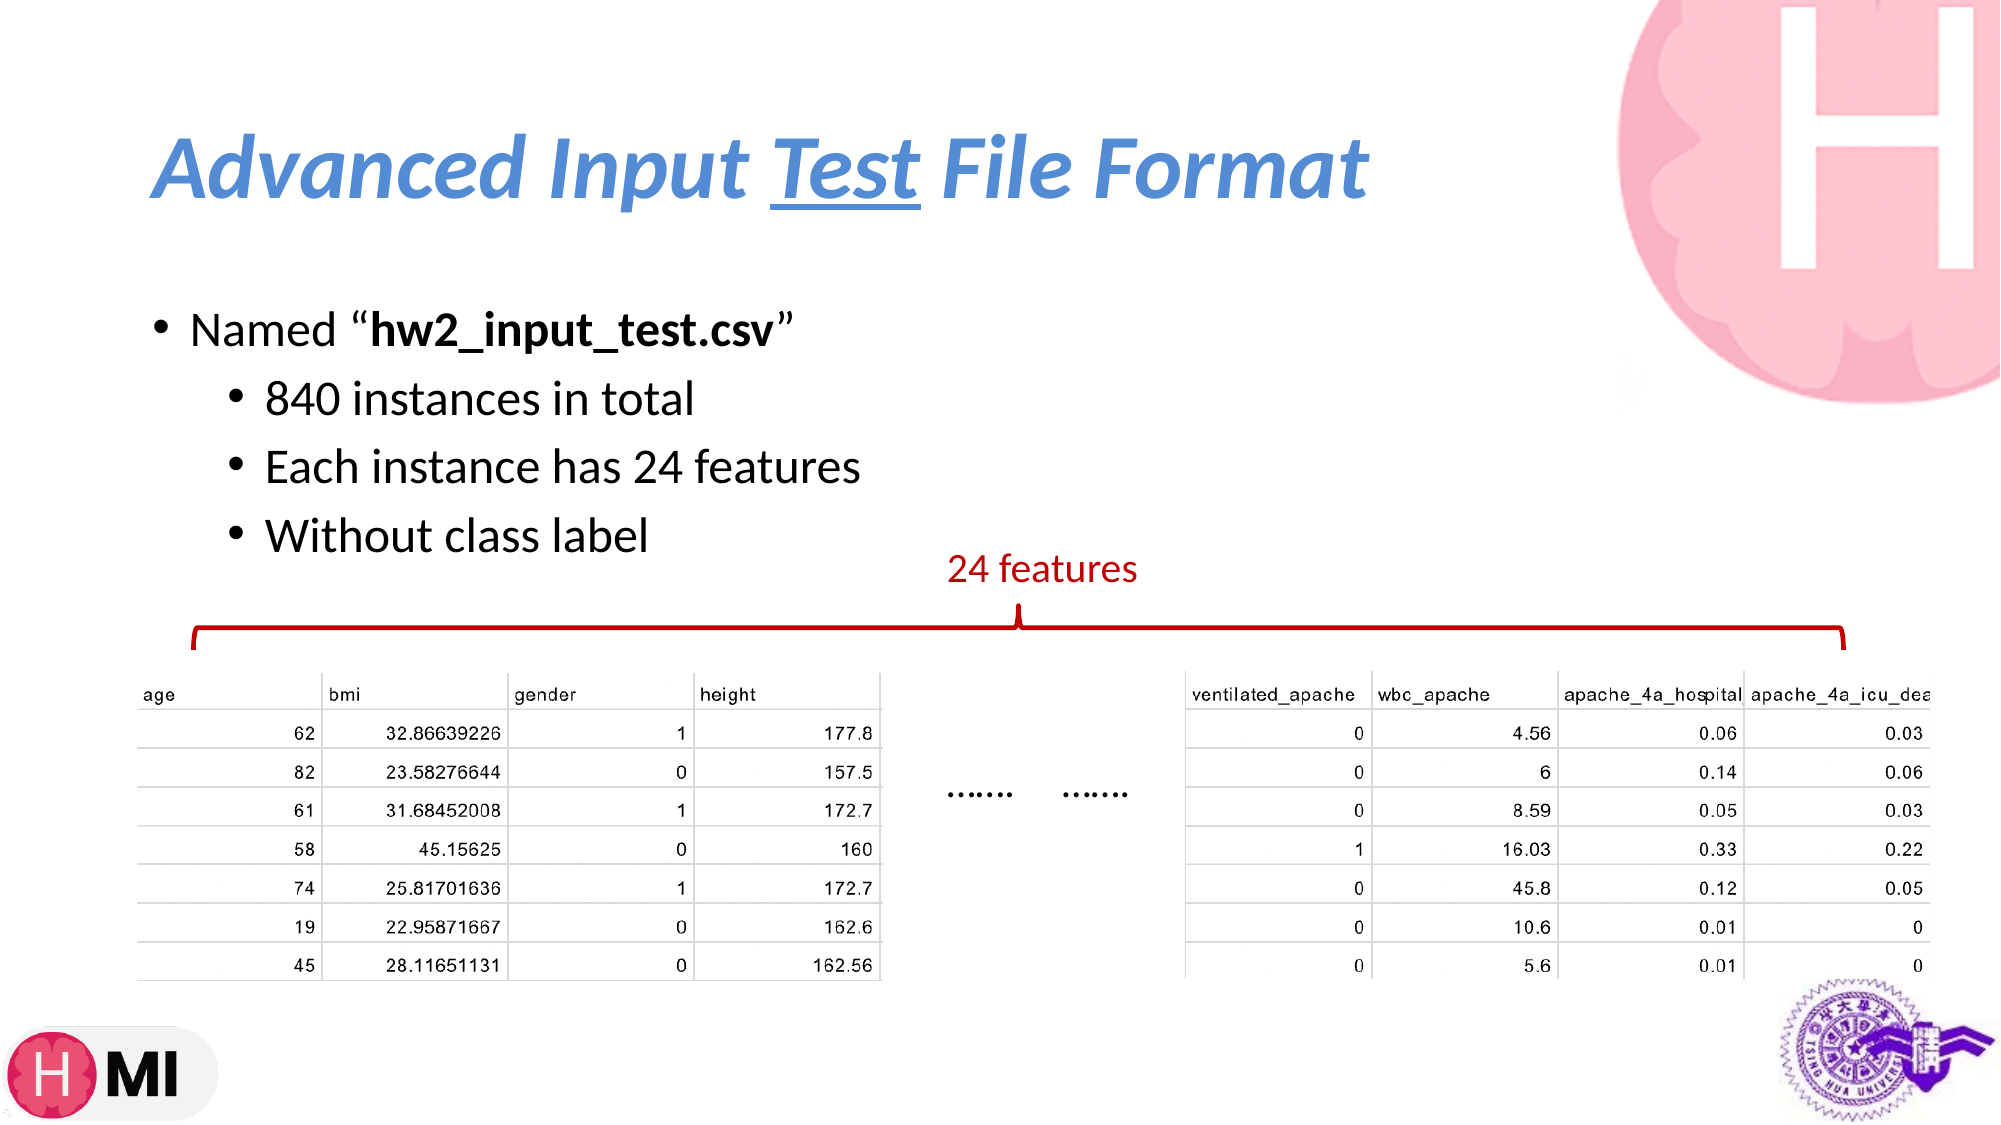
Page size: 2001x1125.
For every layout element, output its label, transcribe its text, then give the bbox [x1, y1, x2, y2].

title Advanced Input Test File Format [137, 59, 1863, 278]
text_box ……. ……. [902, 735, 1179, 834]
text_box [192, 620, 1845, 650]
picture [1612, 0, 2000, 415]
picture [1184, 671, 2000, 1124]
list Named “hw2_input_test.csv” 840 instances in total Each instance has 24 features Without class label [137, 280, 1533, 608]
picture [0, 1022, 222, 1125]
text_box 24 features [902, 520, 1203, 620]
picture [137, 673, 884, 981]
